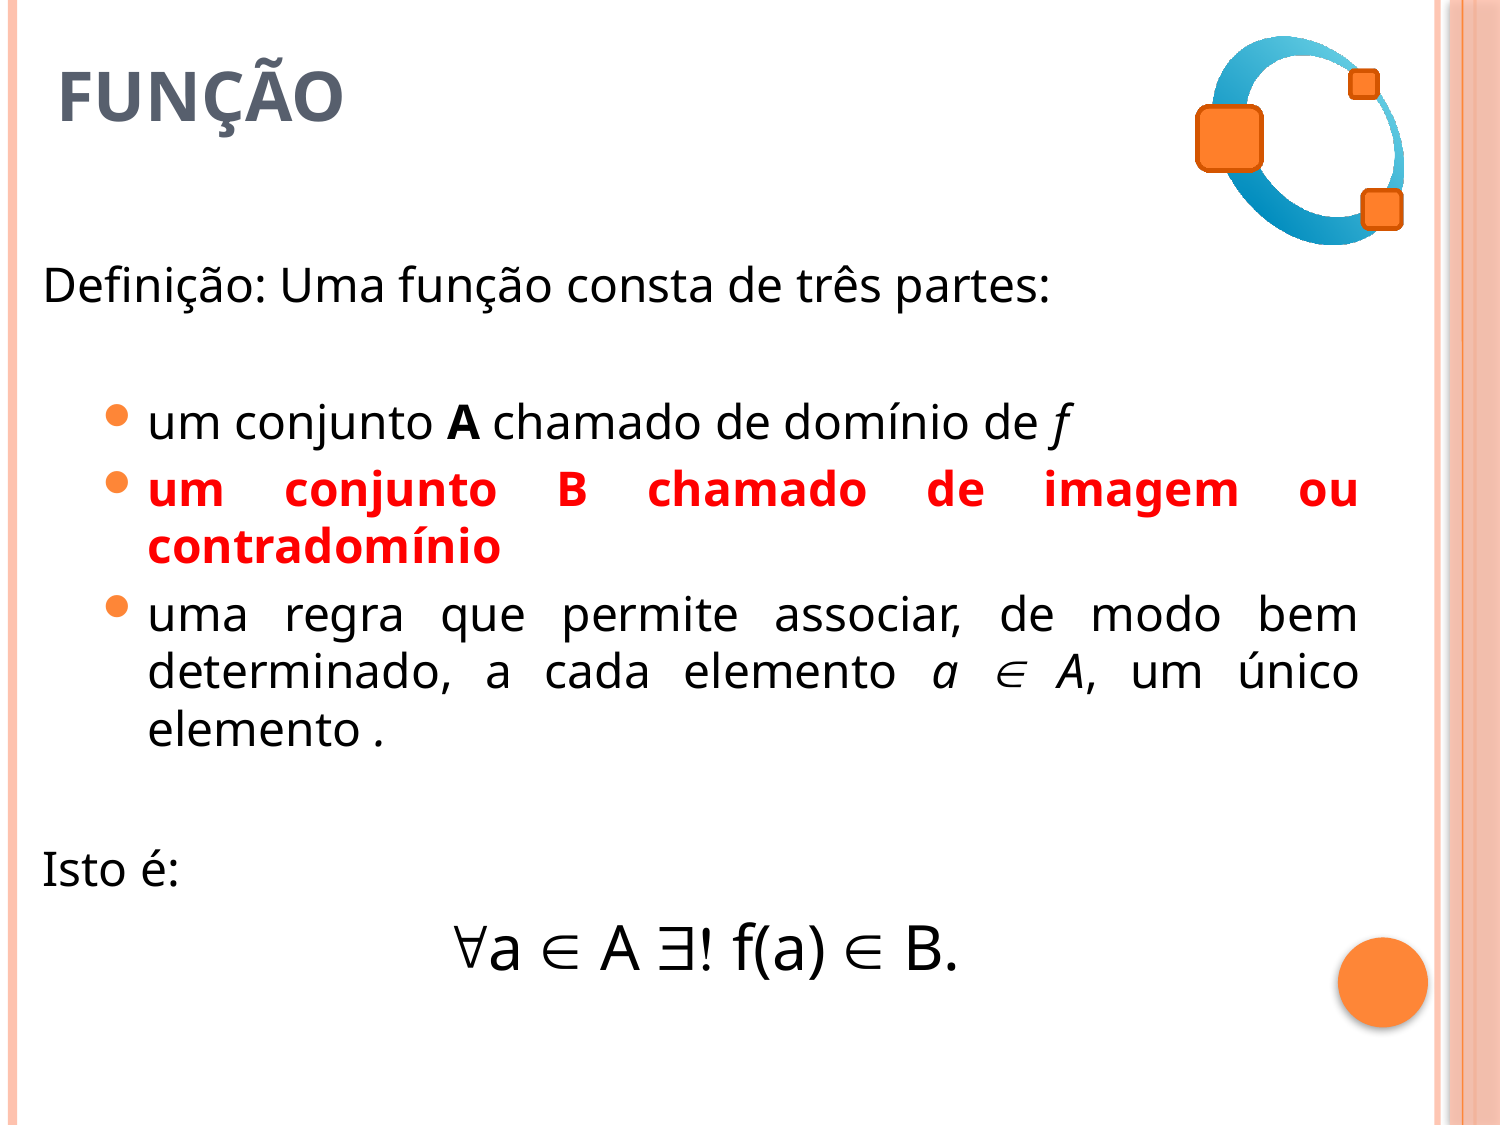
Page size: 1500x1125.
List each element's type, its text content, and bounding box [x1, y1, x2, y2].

picture [1195, 36, 1405, 246]
text_box Função [41, 45, 1189, 233]
